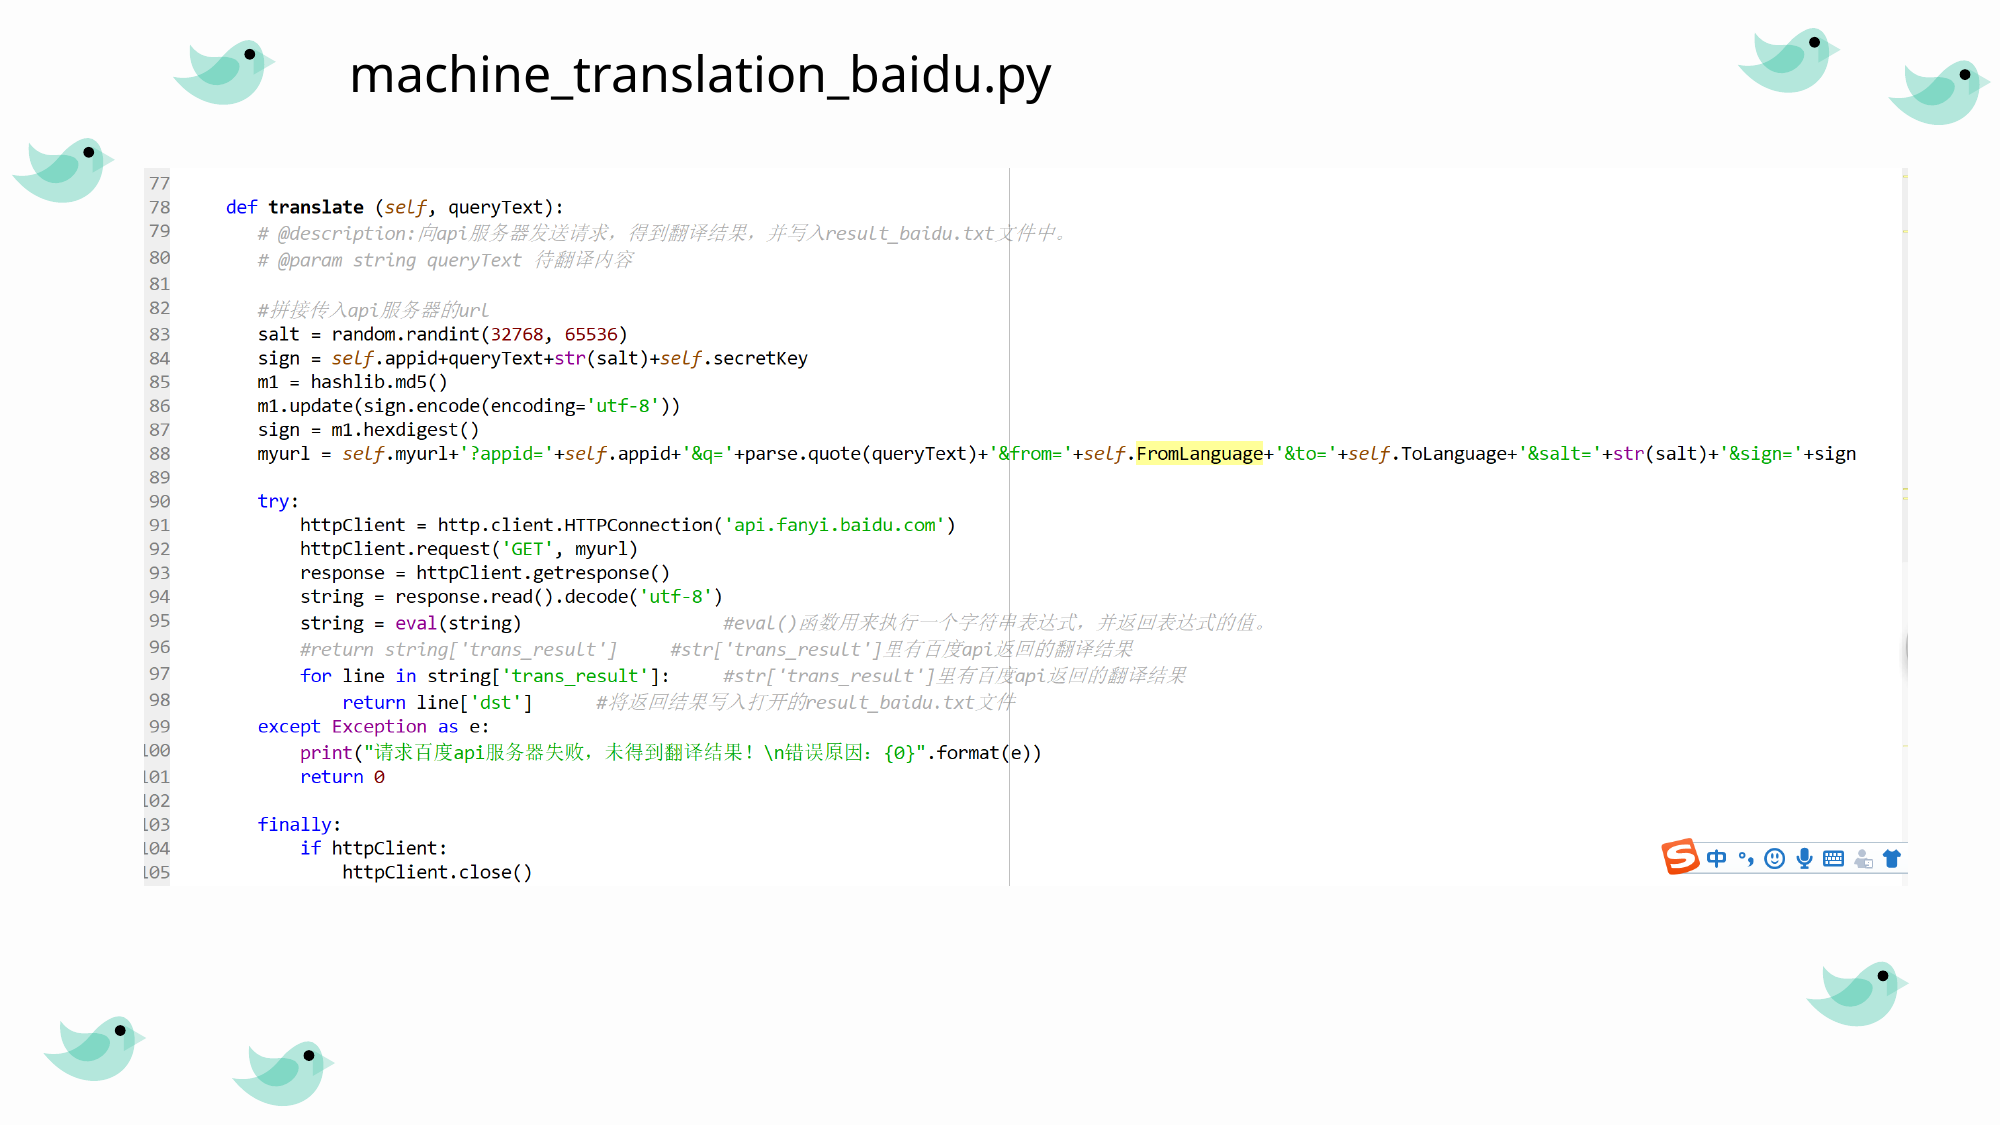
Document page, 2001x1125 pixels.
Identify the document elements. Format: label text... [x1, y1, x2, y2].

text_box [1737, 22, 1841, 94]
text_box machine_translation_baidu.py [334, 34, 1246, 110]
picture [144, 168, 1908, 886]
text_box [1806, 956, 1909, 1028]
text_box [43, 1011, 147, 1082]
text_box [1888, 55, 1992, 126]
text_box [232, 1036, 335, 1107]
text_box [173, 34, 276, 106]
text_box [12, 132, 115, 204]
